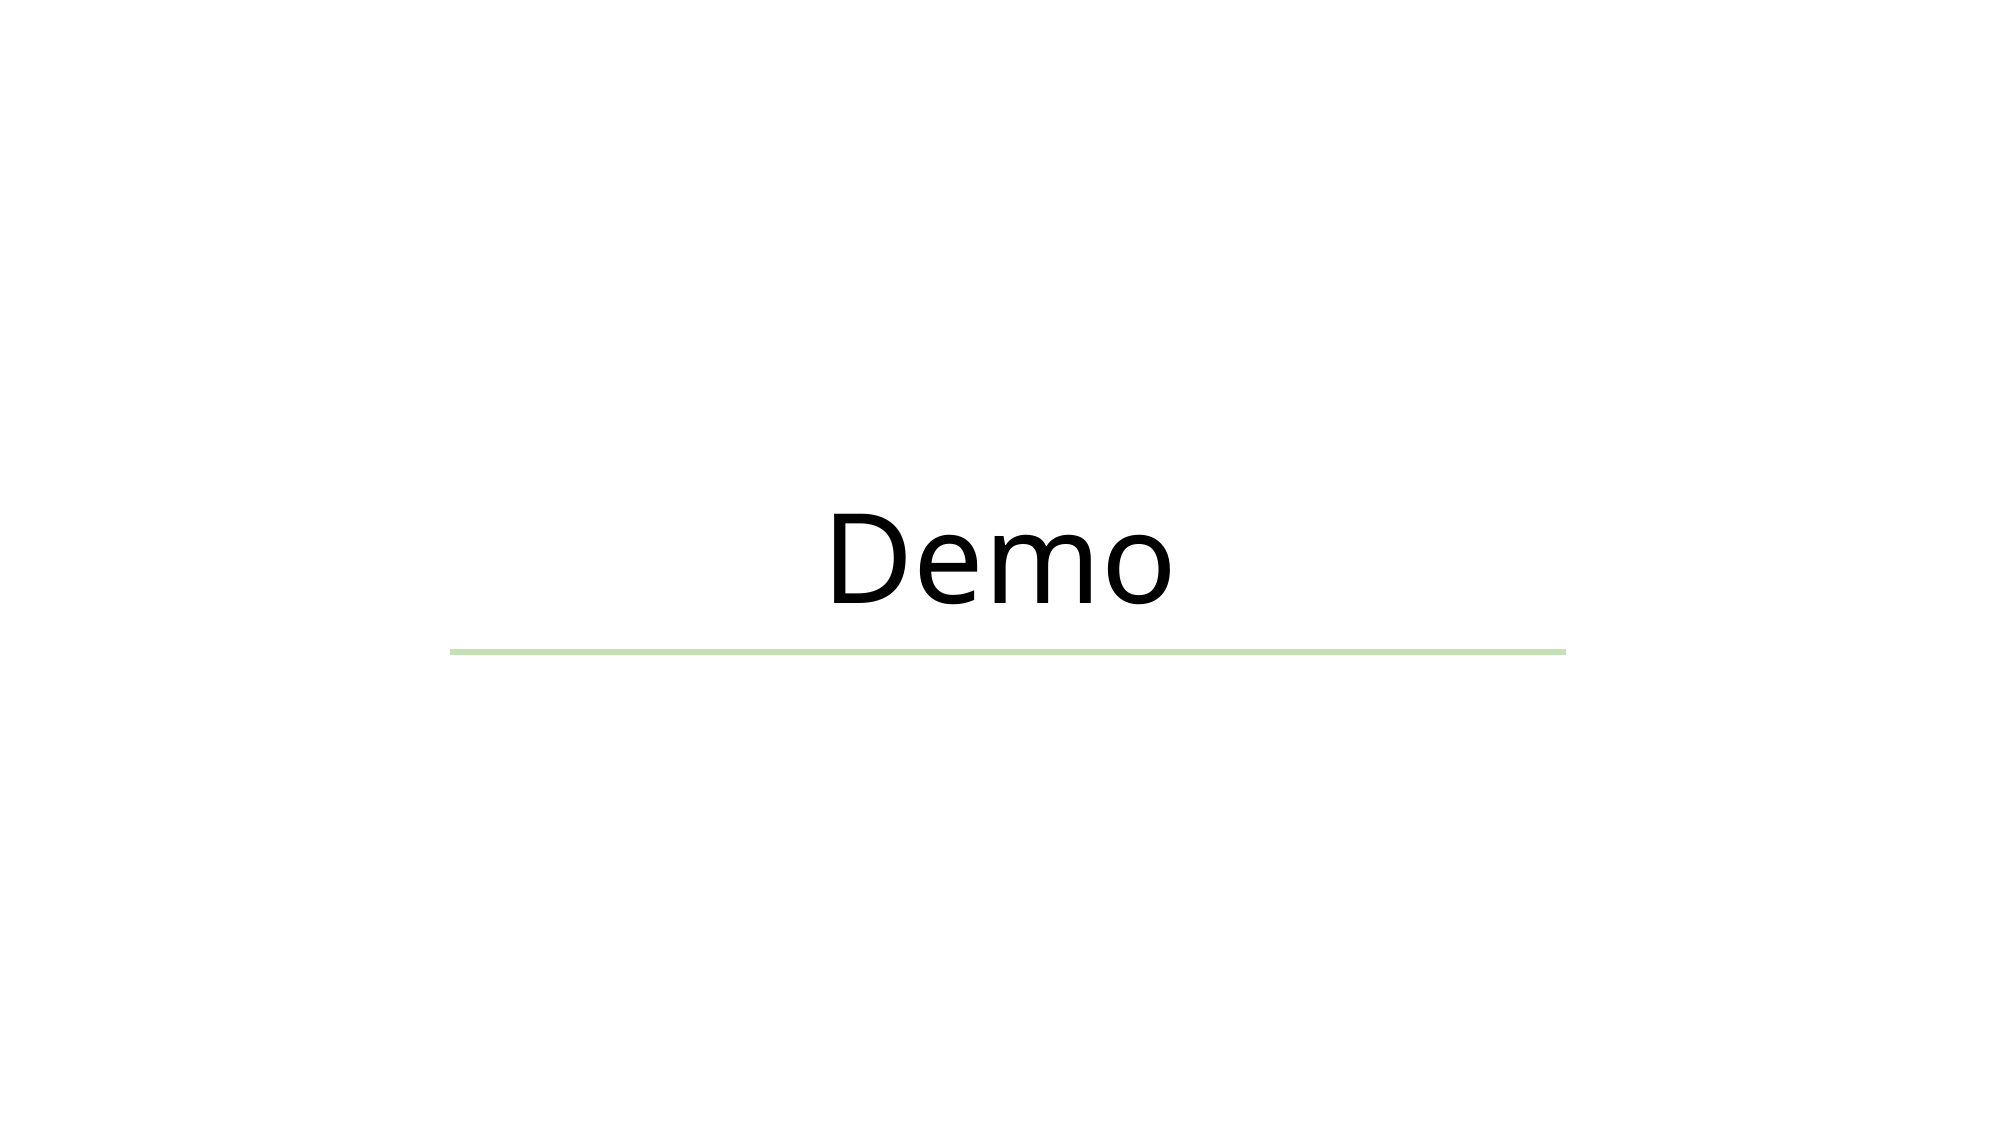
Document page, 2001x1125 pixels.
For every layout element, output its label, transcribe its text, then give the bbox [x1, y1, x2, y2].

title Demo [792, 468, 1207, 639]
